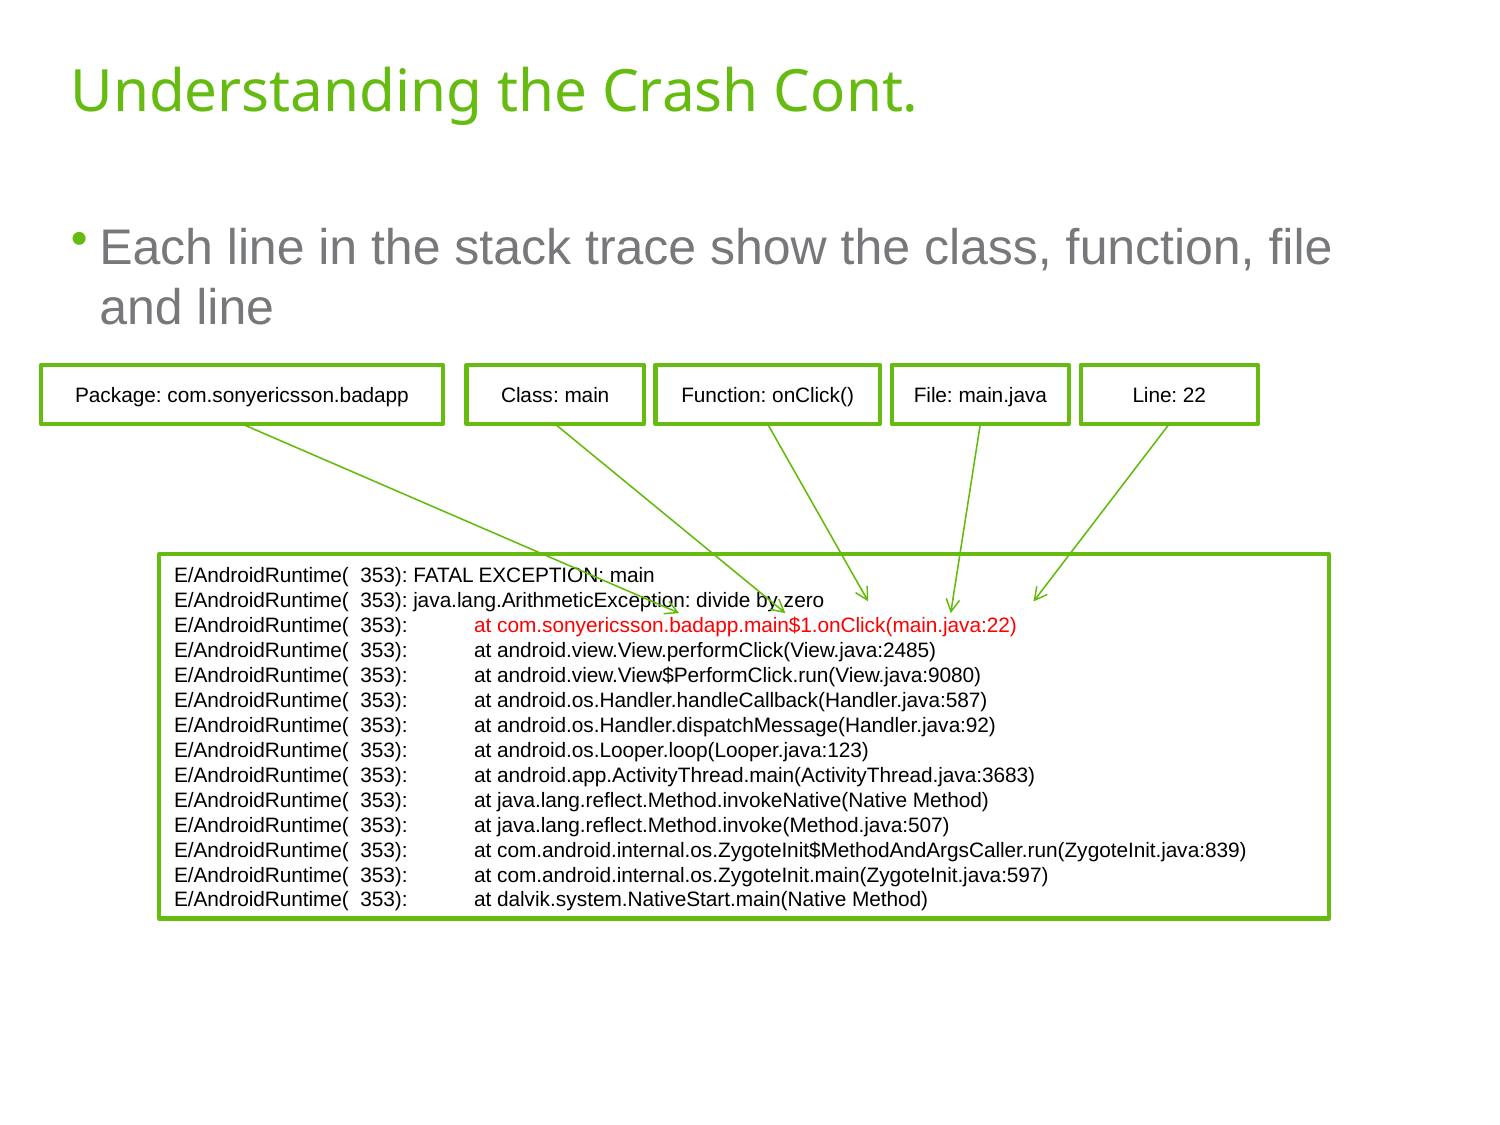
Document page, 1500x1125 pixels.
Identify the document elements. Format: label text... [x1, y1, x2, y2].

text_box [1012, 444, 1191, 581]
text_box File: main.java [890, 363, 1071, 426]
title Understanding the Crash Cont. [70, 52, 1430, 139]
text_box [911, 503, 1007, 534]
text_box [365, 299, 556, 738]
list Each line in the stack trace show the class, function, file and line [70, 213, 1430, 1012]
text_box Function: onClick() [653, 363, 882, 426]
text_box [575, 403, 766, 634]
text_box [771, 462, 907, 564]
text_box Package: com.sonyericsson.badapp [39, 363, 360, 426]
text_box E/AndroidRuntime( 353): FATAL EXCEPTION: main E/AndroidRuntime( 353): java.lang.ArithmeticException: divide by zero E/AndroidRuntime( 353): at com.sonyericsson.badapp.main$1.onClick(main.java:22) E/AndroidRuntime( 353): at android.view.View.performClick(View.java:2485) E/AndroidRuntime( 353): at android.view.View$PerformClick.run(View.java:9080) E/AndroidRuntime( 353): at android.os.Handler.handleCallback(Handler.java:587) E/AndroidRuntime( 353): at android.os.Handler.dispatchMessage(Handler.java:92) E/AndroidRuntime( 353): at android.os.Looper.loop(Looper.java:123) E/AndroidRuntime( 353): at android.app.ActivityThread.main(ActivityThread.java:3683) E/AndroidRuntime( 353): at java.lang.reflect.Method.invokeNative(Native Method) E/AndroidRuntime( 353): at java.lang.reflect.Method.invoke(Method.java:507) E/AndroidRuntime( 353): at com.android.internal.os.ZygoteInit$MethodAndArgsCaller.run(ZygoteInit.java:839) E/AndroidRuntime( 353): at com.android.internal.os.ZygoteInit.main(ZygoteInit.java:597) E/AndroidRuntime( 353): at dalvik.system.NativeStart.main(Native Method) [157, 552, 1331, 921]
text_box Class: main [561, 363, 646, 426]
text_box Line: 22 [1079, 363, 1260, 426]
